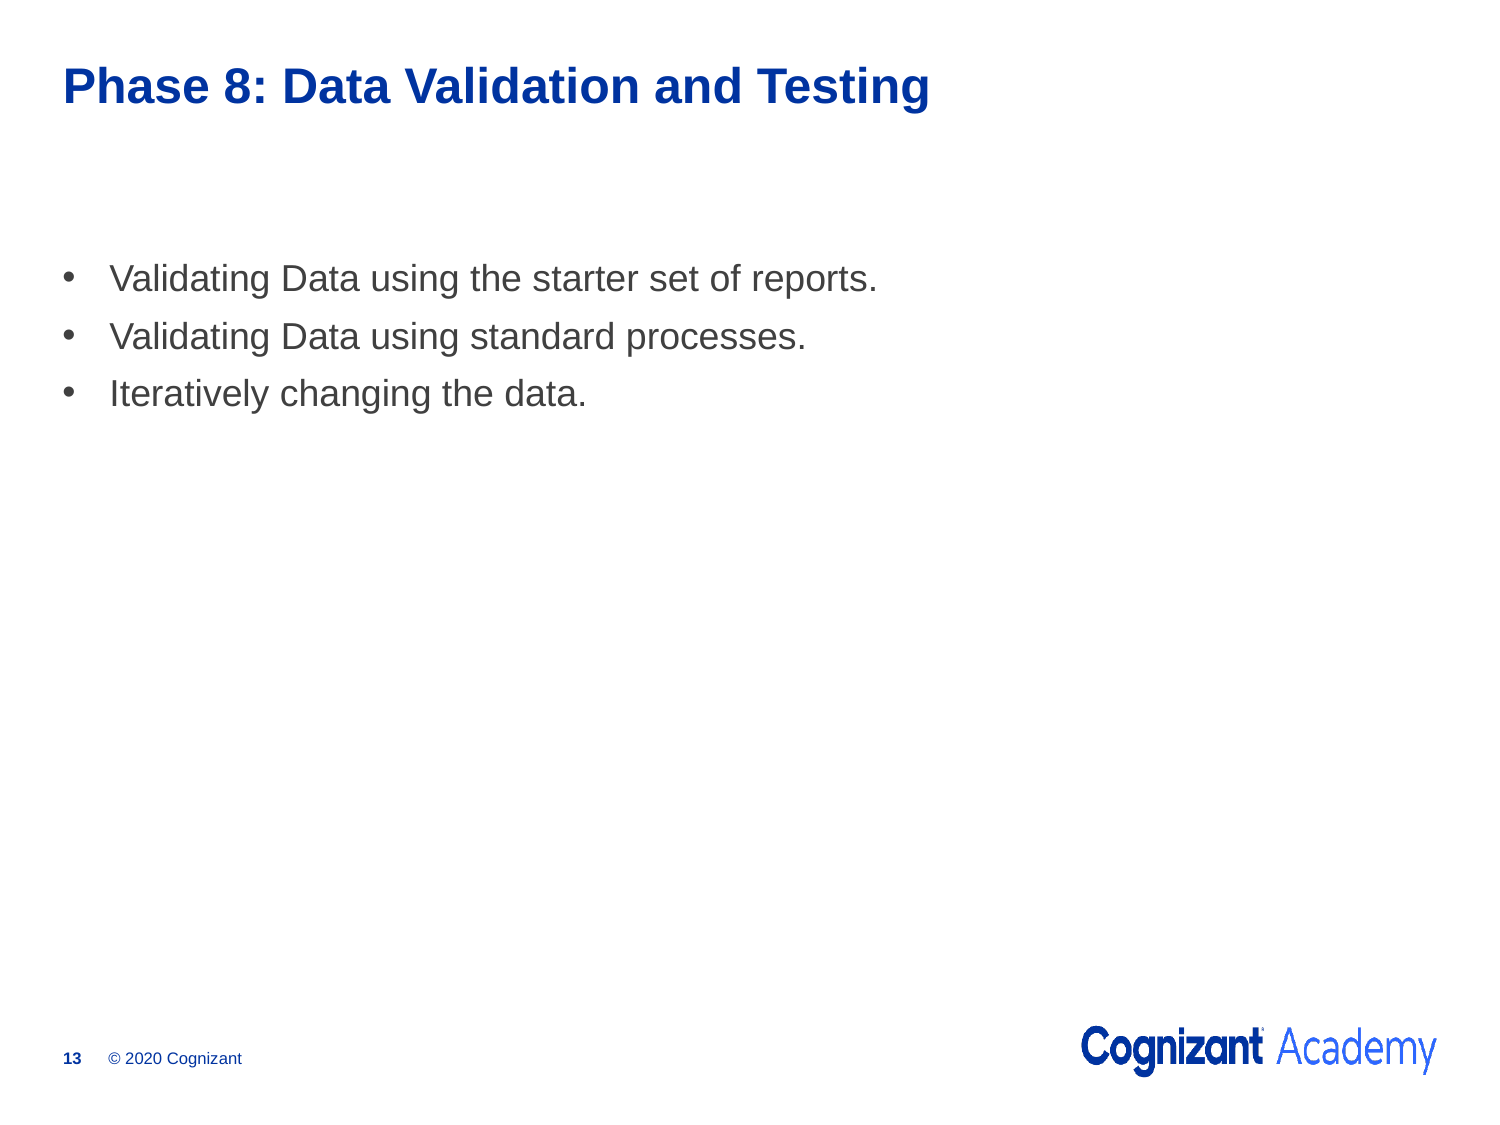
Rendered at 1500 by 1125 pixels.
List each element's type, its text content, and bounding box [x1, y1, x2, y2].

list Validating Data using the starter set of reports. Validating Data using standard processes. Iteratively changing the data. [62, 254, 1444, 979]
picture [1058, 989, 1460, 1109]
slide_number 13 [63, 1047, 101, 1068]
footer © 2020 Cognizant [108, 1026, 859, 1068]
title Phase 8: Data Validation and Testing [63, 60, 1444, 196]
